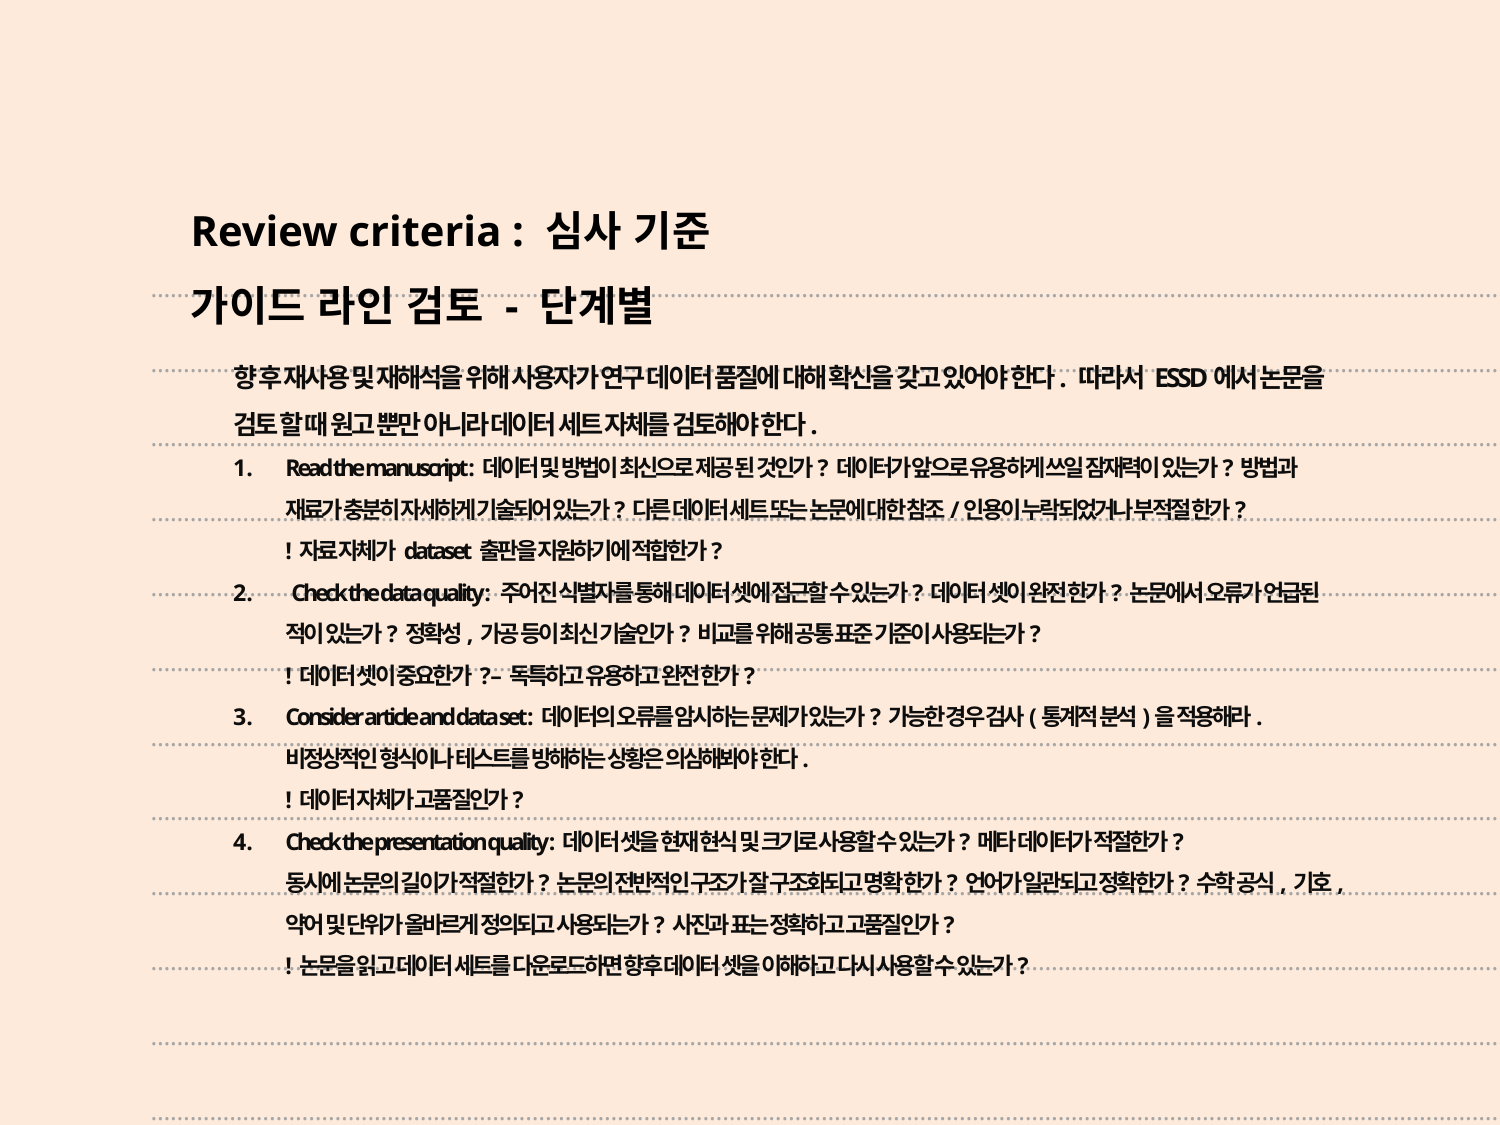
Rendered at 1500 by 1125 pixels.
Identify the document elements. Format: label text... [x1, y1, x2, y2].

subtitle 향 후 재사용 및 재해석을 위해 사용자가 연구 데이터 품질에 대해 확신을 갖고 있어야 한다. 따라서 ESSD에서 논문을 검토 할 때 원고 뿐만 아니라 데이터 세트 자체를 검토해야 한다. Read the manuscript : 데이터 및 방법이 최신으로 제공 된 것인가? 데이터가 앞으로 유용하게 쓰일 잠재력이 있는가? 방법과 재료가 충분히 자세하게 기술되어 있는가? 다른 데이터 세트 또는 논문에 대한 참조/인용이 누락되었거나 부적절 한가? ! 자료 자체가 dataset 출판을 지원하기에 적합한가? Check the data quality : 주어진 식별자를 통해 데이터 셋에 접근할 수 있는가? 데이터 셋이 완전 한가? 논문에서 오류가 언급된 적이 있는가? 정확성, 가공 등이 최신 기술인가? 비교를 위해 공통 표준 기준이 사용되는가? ! 데이터 셋이 중요한가 ? – 독특하고 유용하고 완전 한가? Consider article and data set : 데이터의 오류를 암시하는 문제가 있는가? 가능한 경우 검사(통계적 분석)을 적용해라. 비정상적인 형식이나 테스트를 방해하는 상황은 의심해봐야 한다. ! 데이터 자체가 고품질인가? Check the presentation quality : 데이터 셋을 현재 현식 및 크기로 사용할 수 있는가? 메타 데이터가 적절한가? 동시에 논문의 길이가 적절한가? 논문의 전반적인 구조가 잘 구조화되고 명확 한가? 언어가 일관되고 정확한가? 수학 공식, 기호, 약어 및 단위가 올바르게 정의되고 사용되는가? 사진과 표는 정확하고 고품질인가? ! 논문을 읽고 데이터 세트를 다운로드하면 향후 데이터 셋을 이해하고 다시 사용할 수 있는가? [218, 338, 1365, 989]
text_box Review criteria : 심사 기준 가이드 라인 검토 - 단계별 [175, 172, 726, 338]
